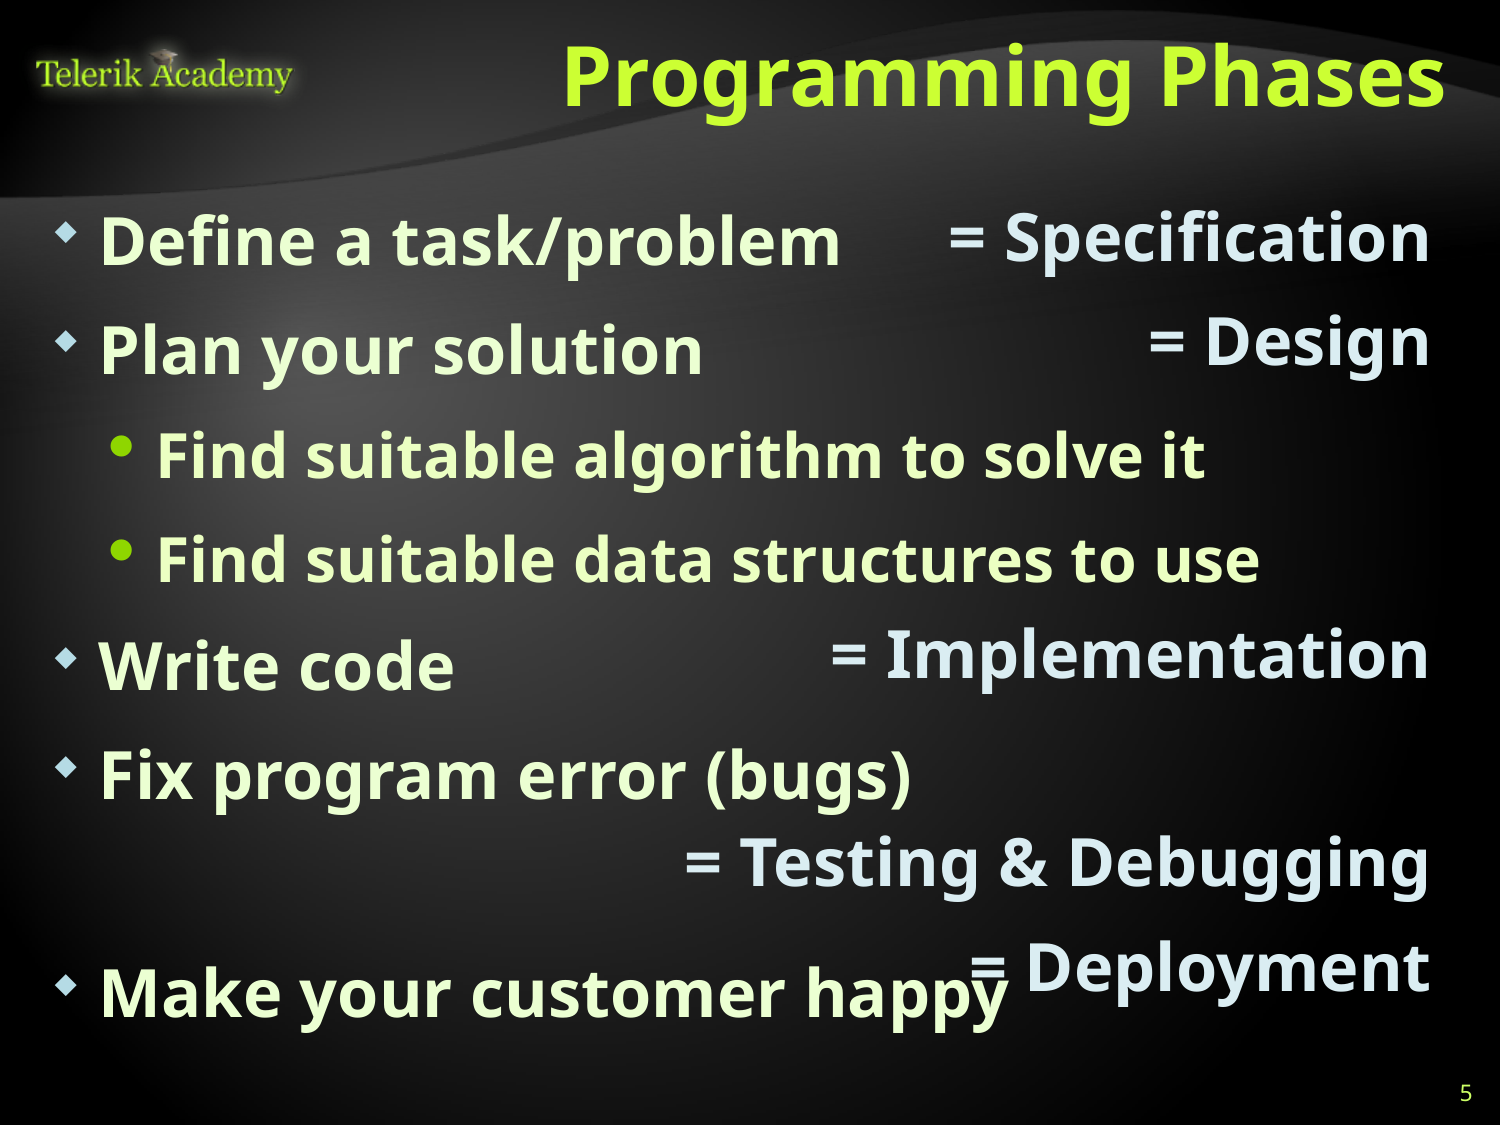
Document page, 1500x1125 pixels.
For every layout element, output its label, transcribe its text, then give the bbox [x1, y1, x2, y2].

text_box = Specification = Design = Implementation = Testing & Debugging = Deployment [53, 188, 1447, 1063]
picture [0, 0, 1500, 1125]
list Define a task/problem Plan your solution Find suitable algorithm to solve it Find suitable data structures to use Write code Fix program error (bugs) Make your customer happy [37, 187, 1463, 1088]
slide_number 5 [1412, 1074, 1488, 1113]
title Programming Phases [300, 12, 1463, 150]
